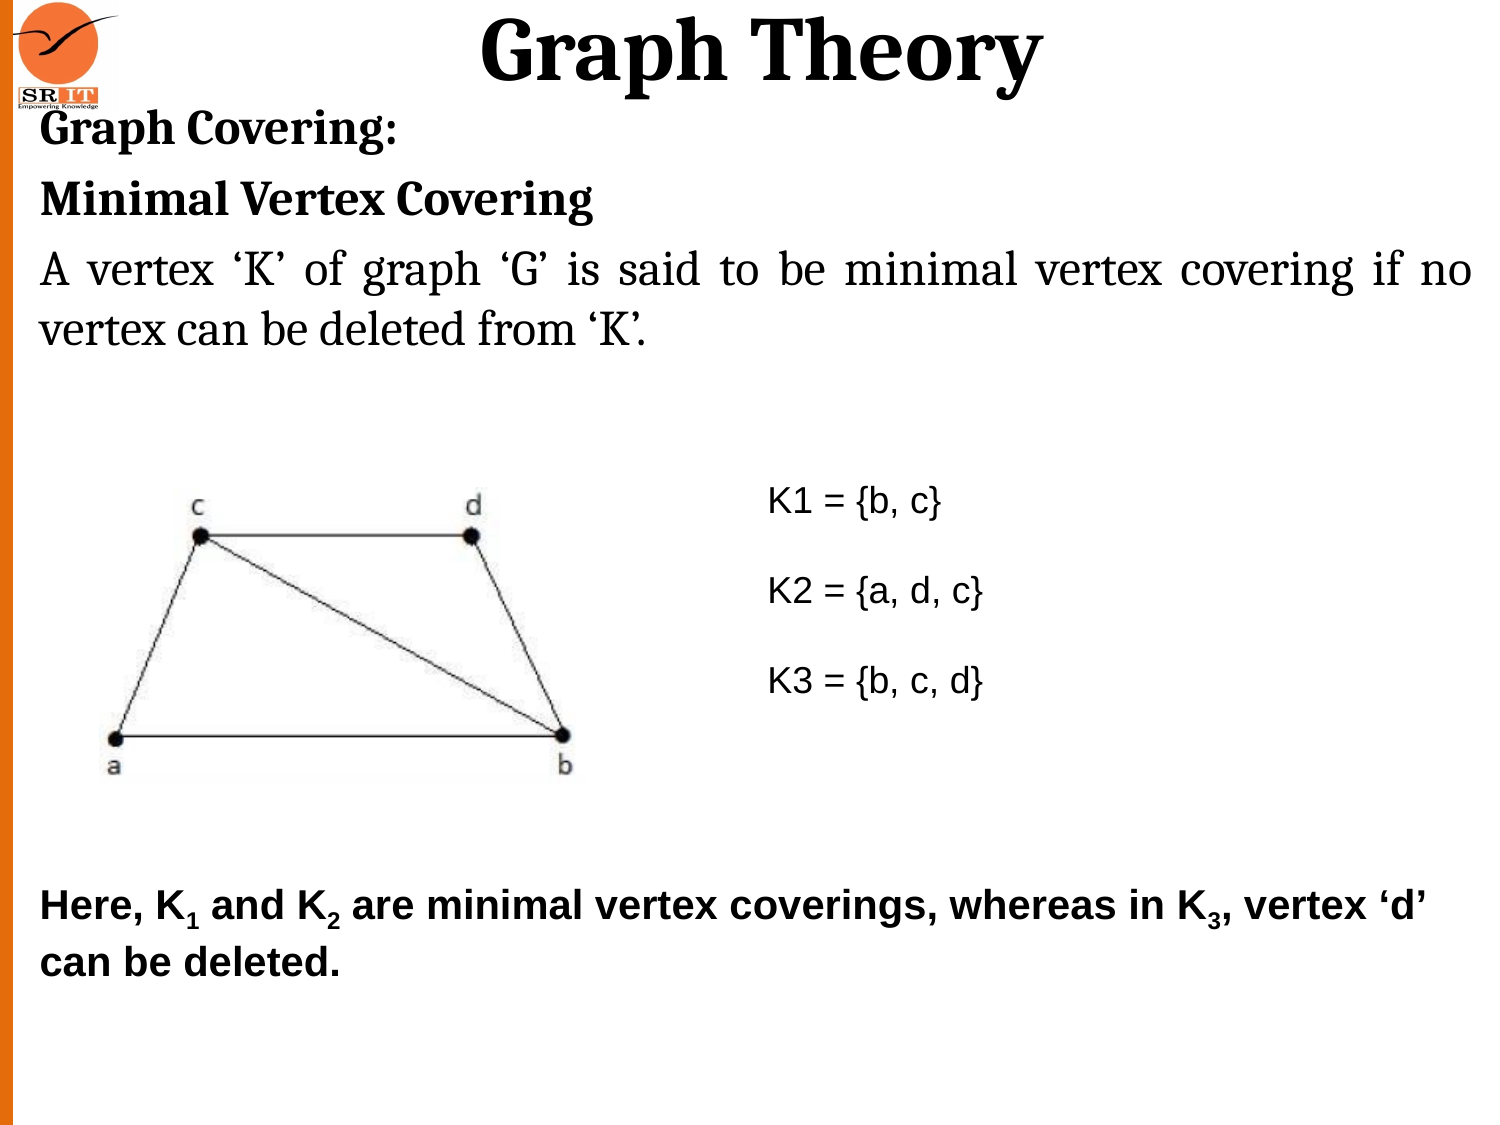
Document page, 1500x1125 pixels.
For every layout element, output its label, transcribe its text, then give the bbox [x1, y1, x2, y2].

picture [99, 487, 587, 784]
picture [13, 0, 24, 113]
title Graph Theory [24, 0, 1500, 88]
text_box K1 = {b, c} K2 = {a, d, c} K3 = {b, c, d} [752, 468, 1438, 709]
list Graph Covering: Minimal Vertex Covering A vertex ‘K’ of graph ‘G’ is said to be minimal vertex covering if no vertex can be deleted from ‘K’. [24, 87, 1488, 1125]
text_box Here, K1 and K2 are minimal vertex coverings, whereas in K3, vertex ‘d’ can be deleted. [24, 870, 1463, 992]
